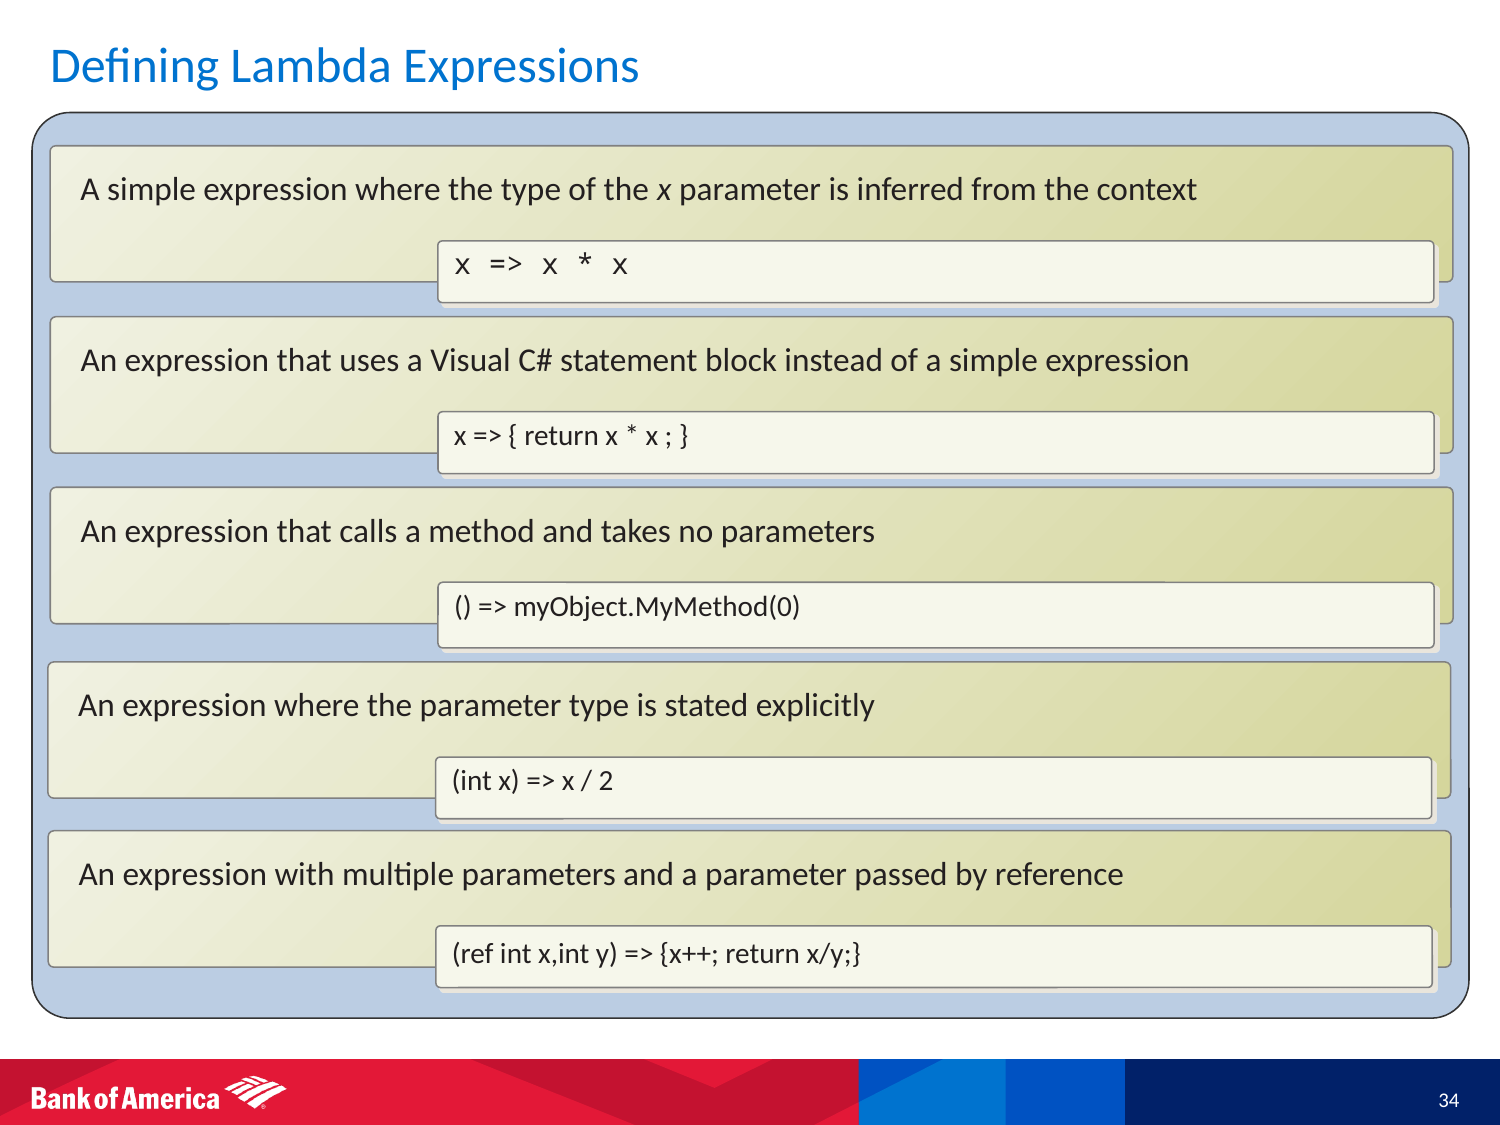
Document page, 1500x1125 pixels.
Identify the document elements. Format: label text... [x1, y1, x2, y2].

text_box x => x * x [437, 240, 1434, 303]
text_box An expression that calls a method and takes no parameters [50, 487, 1454, 624]
text_box An expression that uses a Visual C# statement block instead of a simple expression [50, 316, 1454, 454]
text_box An expression where the parameter type is stated explicitly [47, 661, 1451, 799]
slide_number 34 [1398, 1080, 1500, 1118]
text_box An expression with multiple parameters and a parameter passed by reference [48, 830, 1452, 968]
title Defining Lambda Expressions [50, 24, 1400, 110]
text_box [32, 112, 1469, 1019]
text_box () => myObject.MyMethod(0) [437, 582, 1435, 648]
text_box x => { return x * x ; } [438, 411, 1435, 474]
text_box (int x) => x / 2 [435, 757, 1432, 819]
text_box (ref int x,int y) => {x++; return x/y;} [435, 925, 1433, 988]
picture [30, 1074, 288, 1110]
text_box A simple expression where the type of the x parameter is inferred from the context [50, 145, 1453, 282]
